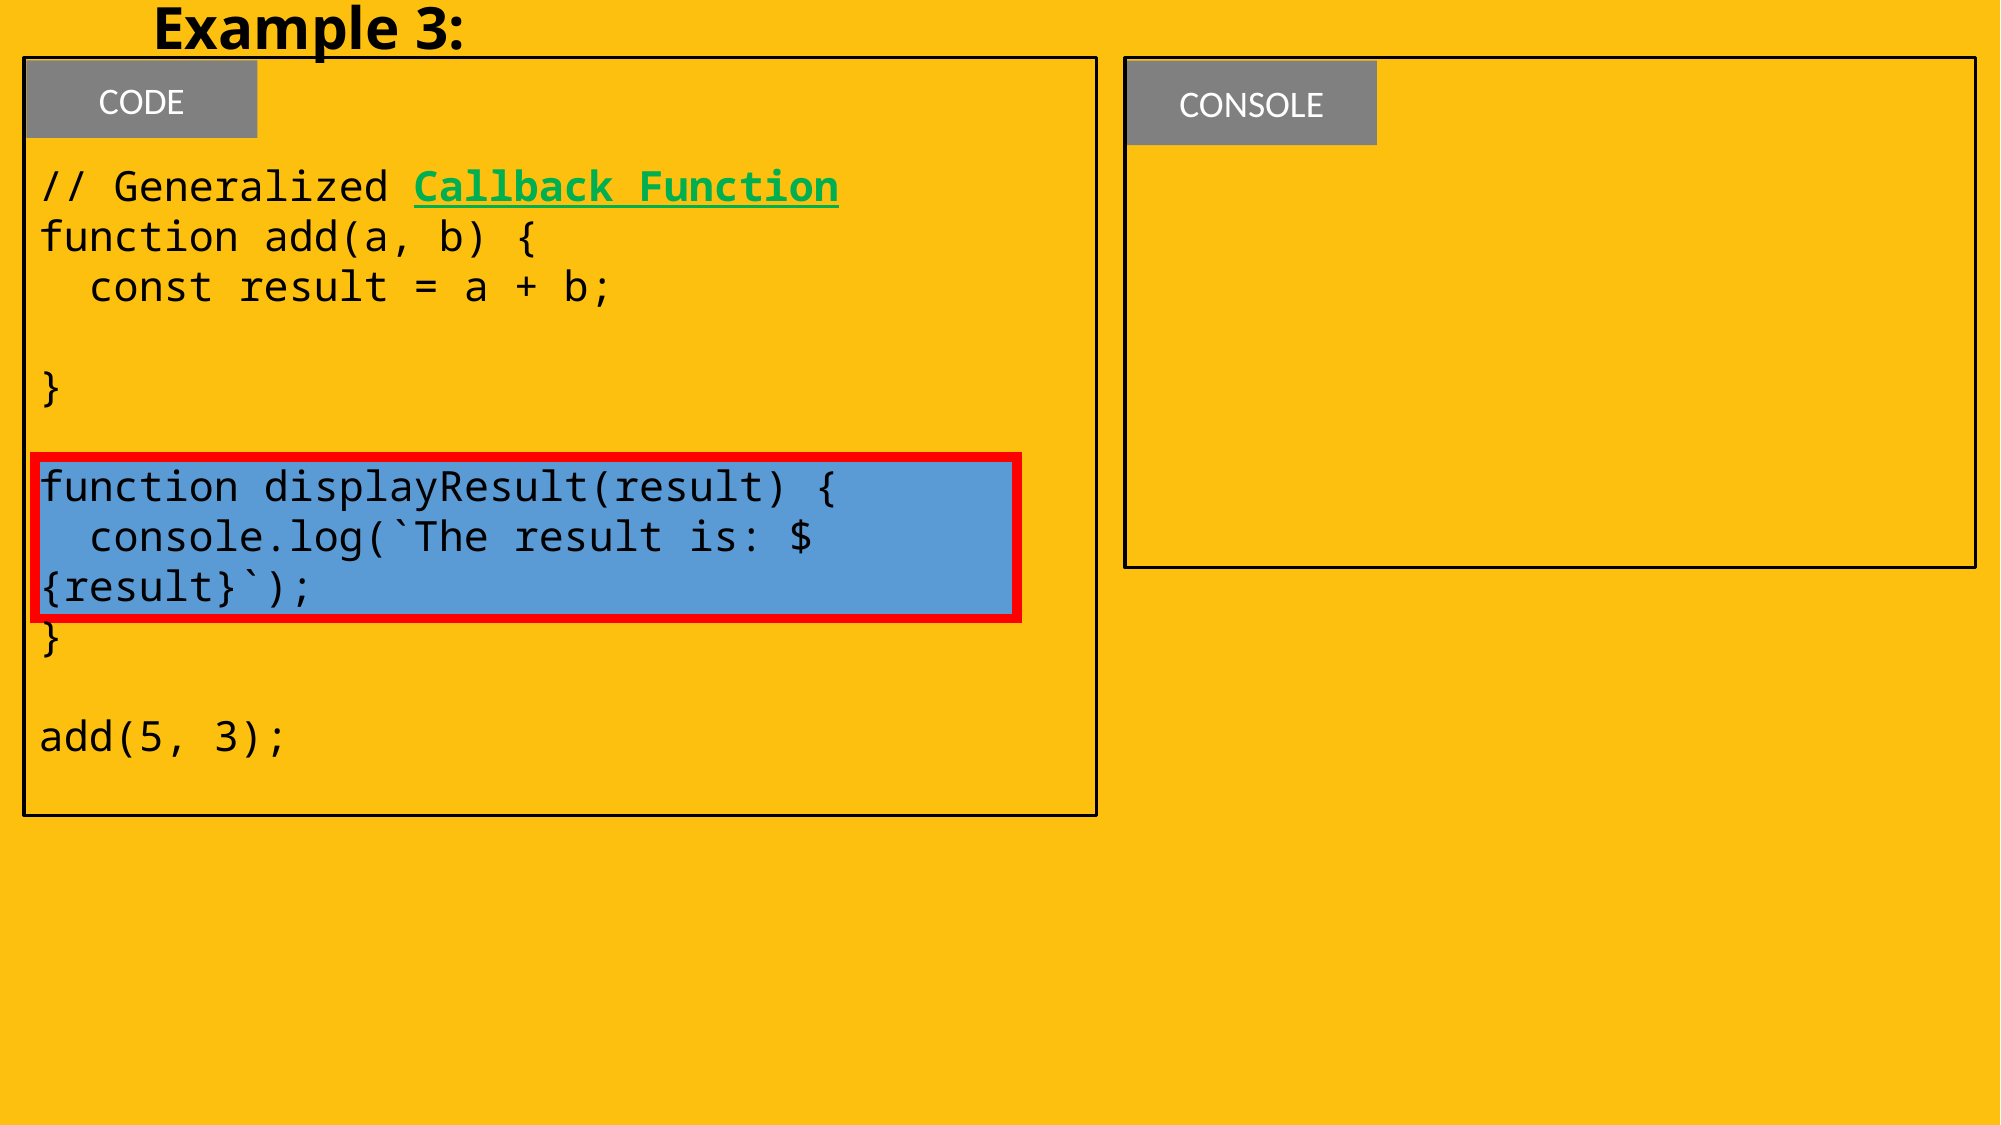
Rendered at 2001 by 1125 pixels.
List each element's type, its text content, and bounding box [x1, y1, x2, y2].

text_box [1124, 57, 1976, 573]
text_box CODE [25, 59, 258, 139]
text_box // Generalized Callback Function function add(a, b) { const result = a + b; } function displayResult(result) { console.log(`The result is: ${result}`); } add(5, 3); [24, 57, 1097, 816]
text_box Example 3: [137, 4, 1863, 57]
